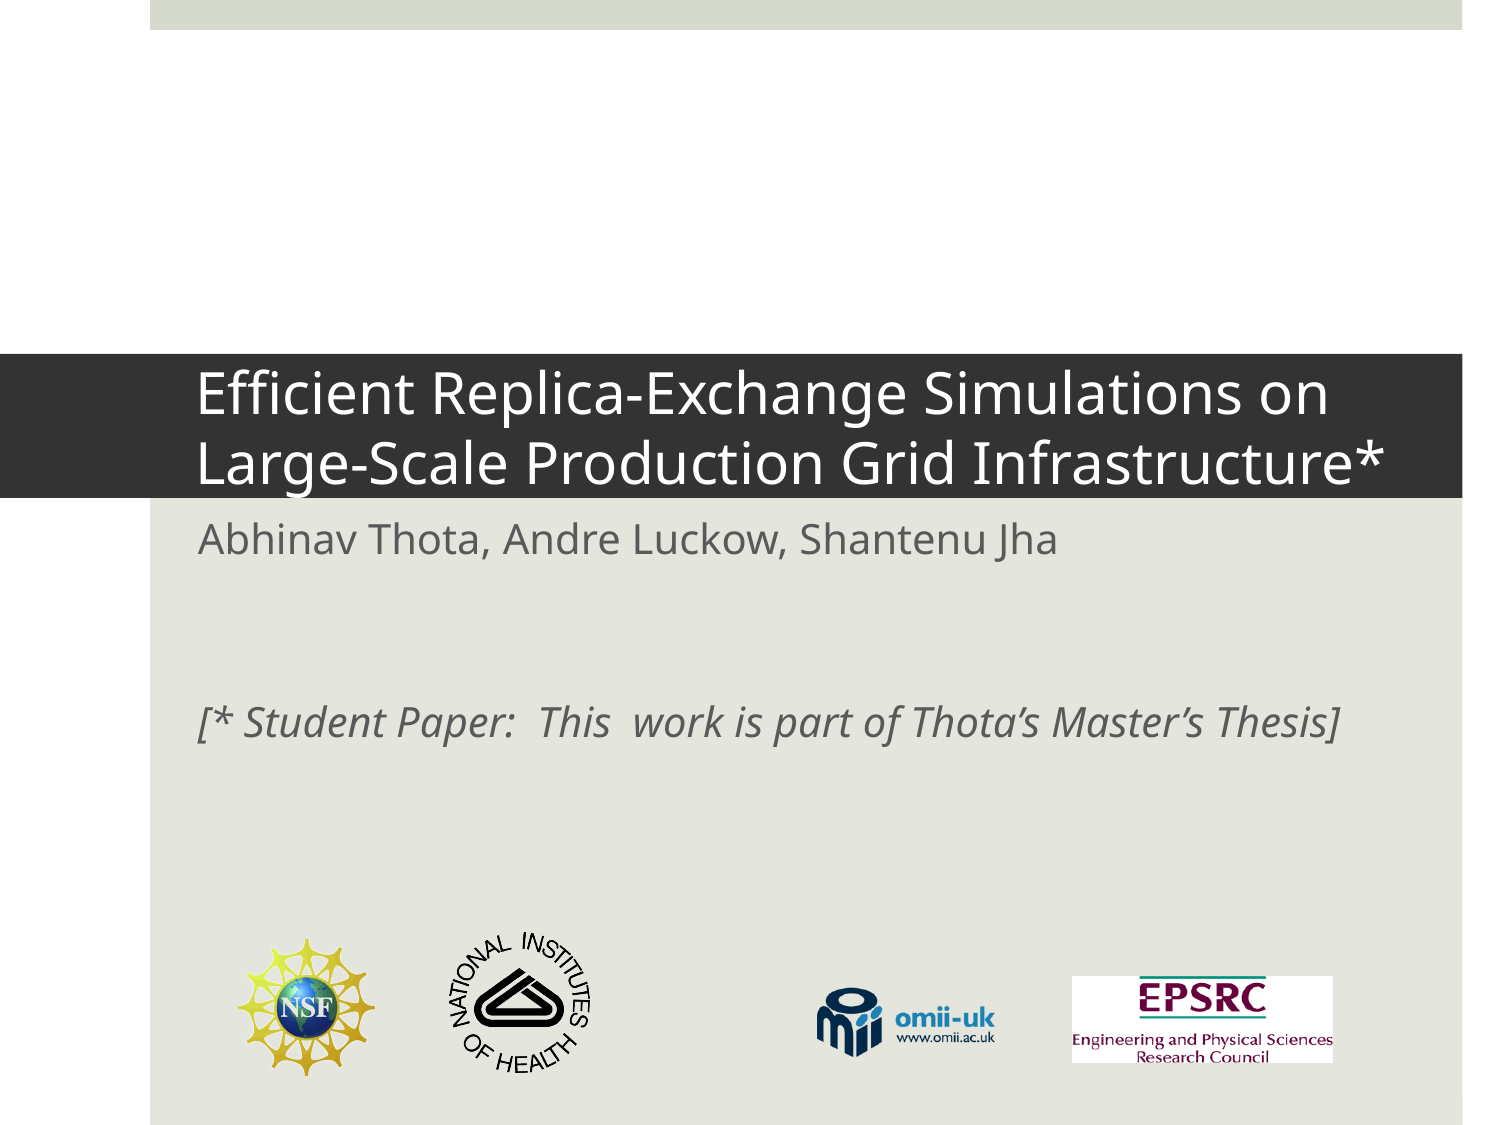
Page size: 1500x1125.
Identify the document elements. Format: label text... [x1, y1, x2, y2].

picture [1071, 975, 1334, 1064]
picture [817, 986, 996, 1058]
subtitle Abhinav Thota, Andre Luckow, Shantenu Jha [* Student Paper: This work is part of Thota’s Master’s Thesis] [150, 498, 1463, 1125]
picture [238, 939, 375, 1076]
picture [449, 932, 590, 1073]
title Efficient Replica-Exchange Simulations on Large-Scale Production Grid Infrastructure* [0, 353, 1463, 498]
